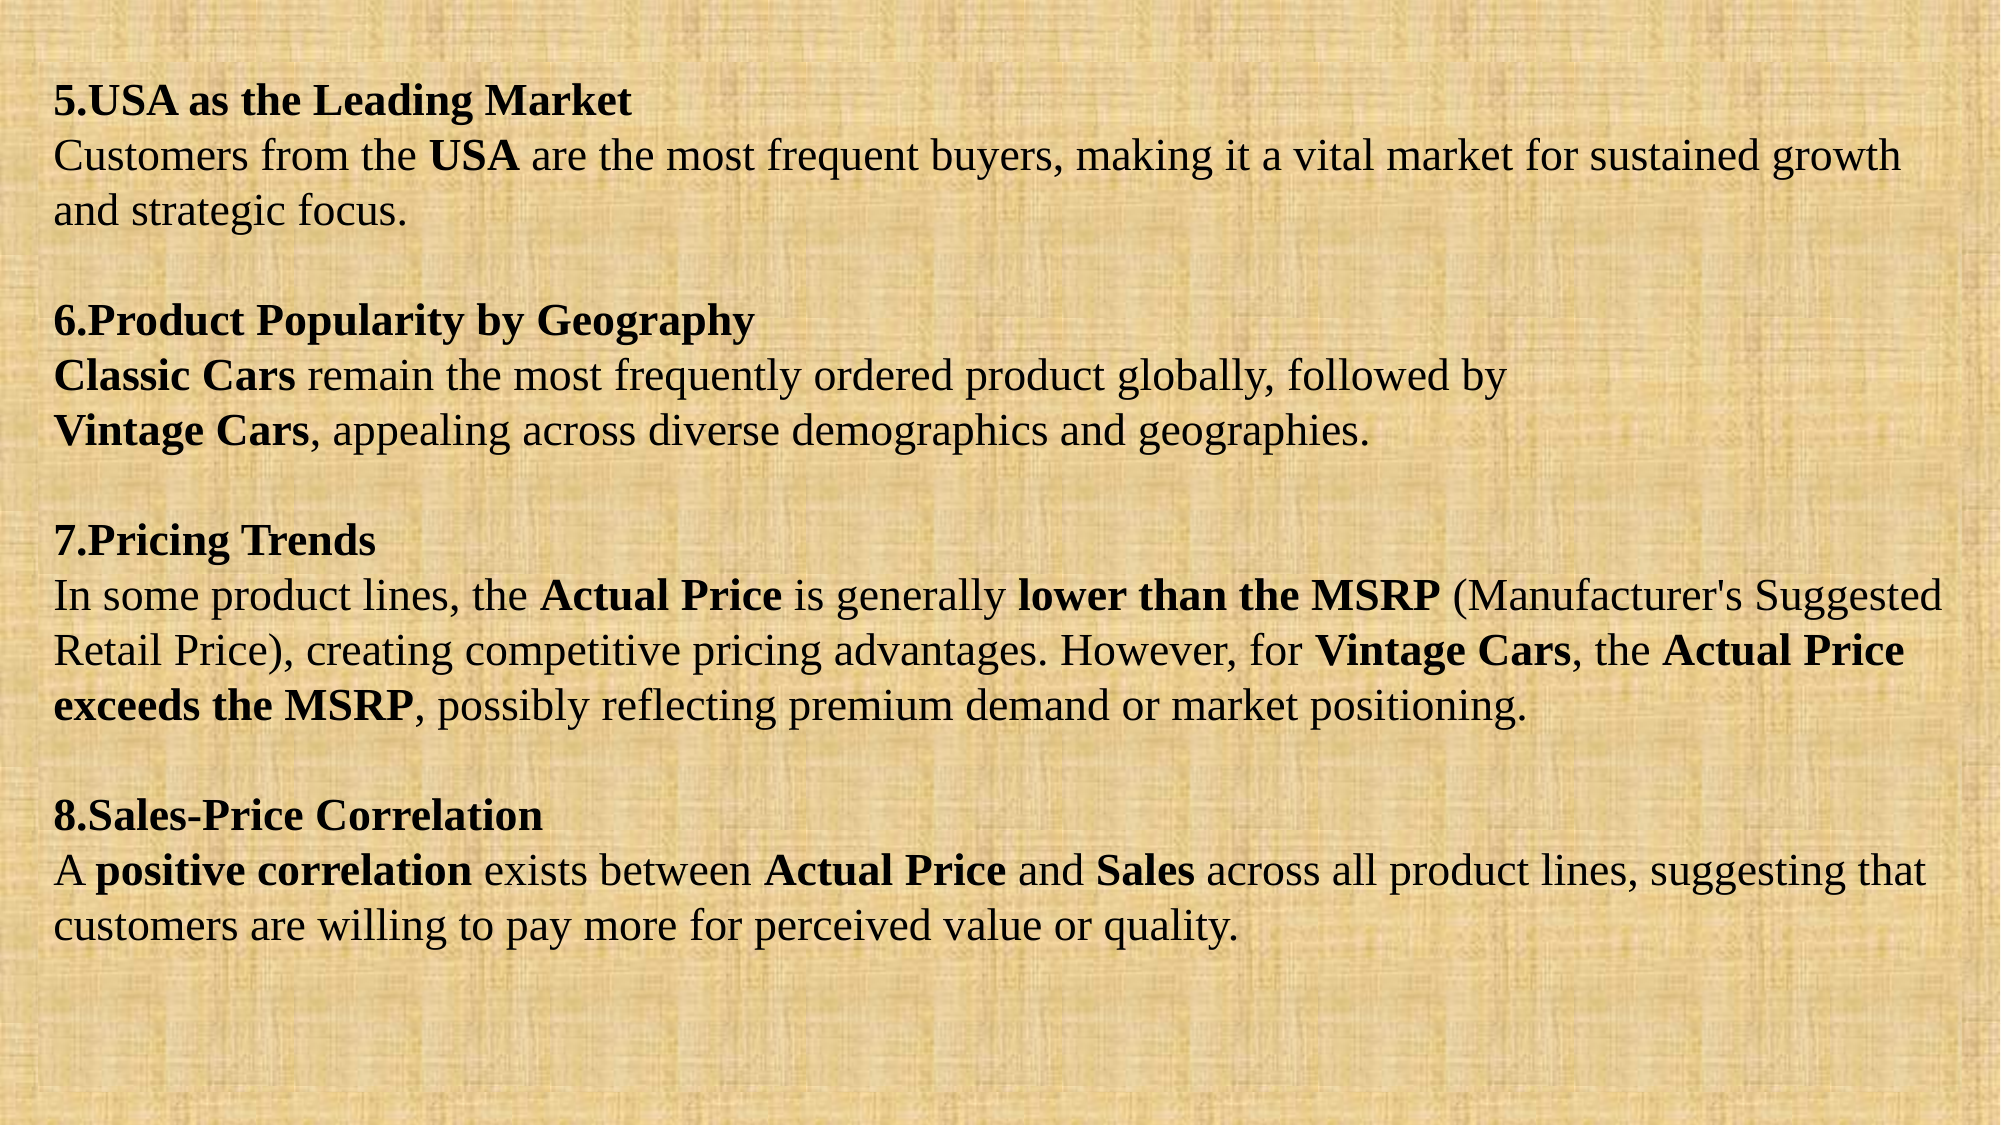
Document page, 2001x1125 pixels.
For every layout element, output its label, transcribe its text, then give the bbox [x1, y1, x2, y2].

list 5.USA as the Leading Market Customers from the USA are the most frequent buyers, making it a vital market for sustained growth and strategic focus. 6.Product Popularity by Geography Classic Cars remain the most frequently ordered product globally, followed by Vintage Cars, appealing across diverse demographics and geographies. 7.Pricing Trends In some product lines, the Actual Price is generally lower than the MSRP (Manufacturer's Suggested Retail Price), creating competitive pricing advantages. However, for Vintage Cars, the Actual Price exceeds the MSRP, possibly reflecting premium demand or market positioning. 8.Sales-Price Correlation A positive correlation exists between Actual Price and Sales across all product lines, suggesting that customers are willing to pay more for perceived value or quality. [38, 62, 1962, 1092]
picture [0, 0, 2001, 1125]
